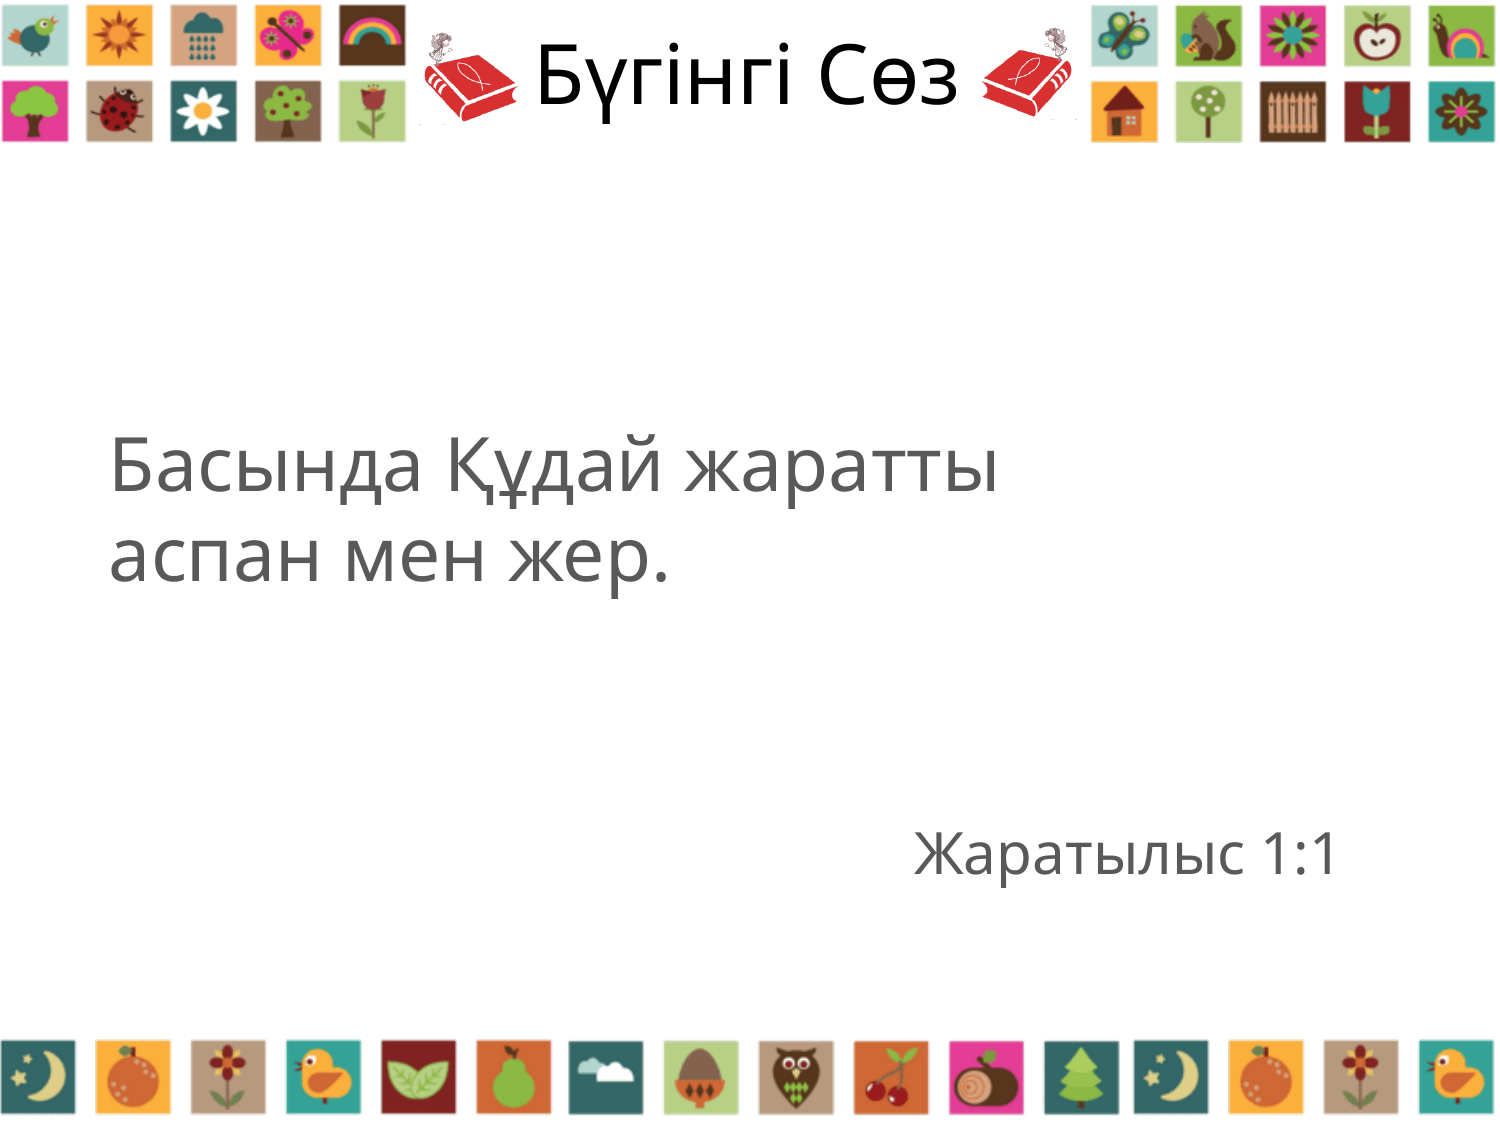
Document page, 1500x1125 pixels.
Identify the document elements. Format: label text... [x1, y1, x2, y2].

picture [0, 3, 550, 150]
text_box Жаратылыс 1:1 [812, 809, 1445, 894]
text_box Бүгінгі Сөз [425, 13, 1077, 129]
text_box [0, 1028, 1500, 1118]
text_box Басында Құдай жаратты аспан мен жер. [94, 408, 1441, 604]
picture [950, 3, 1500, 150]
